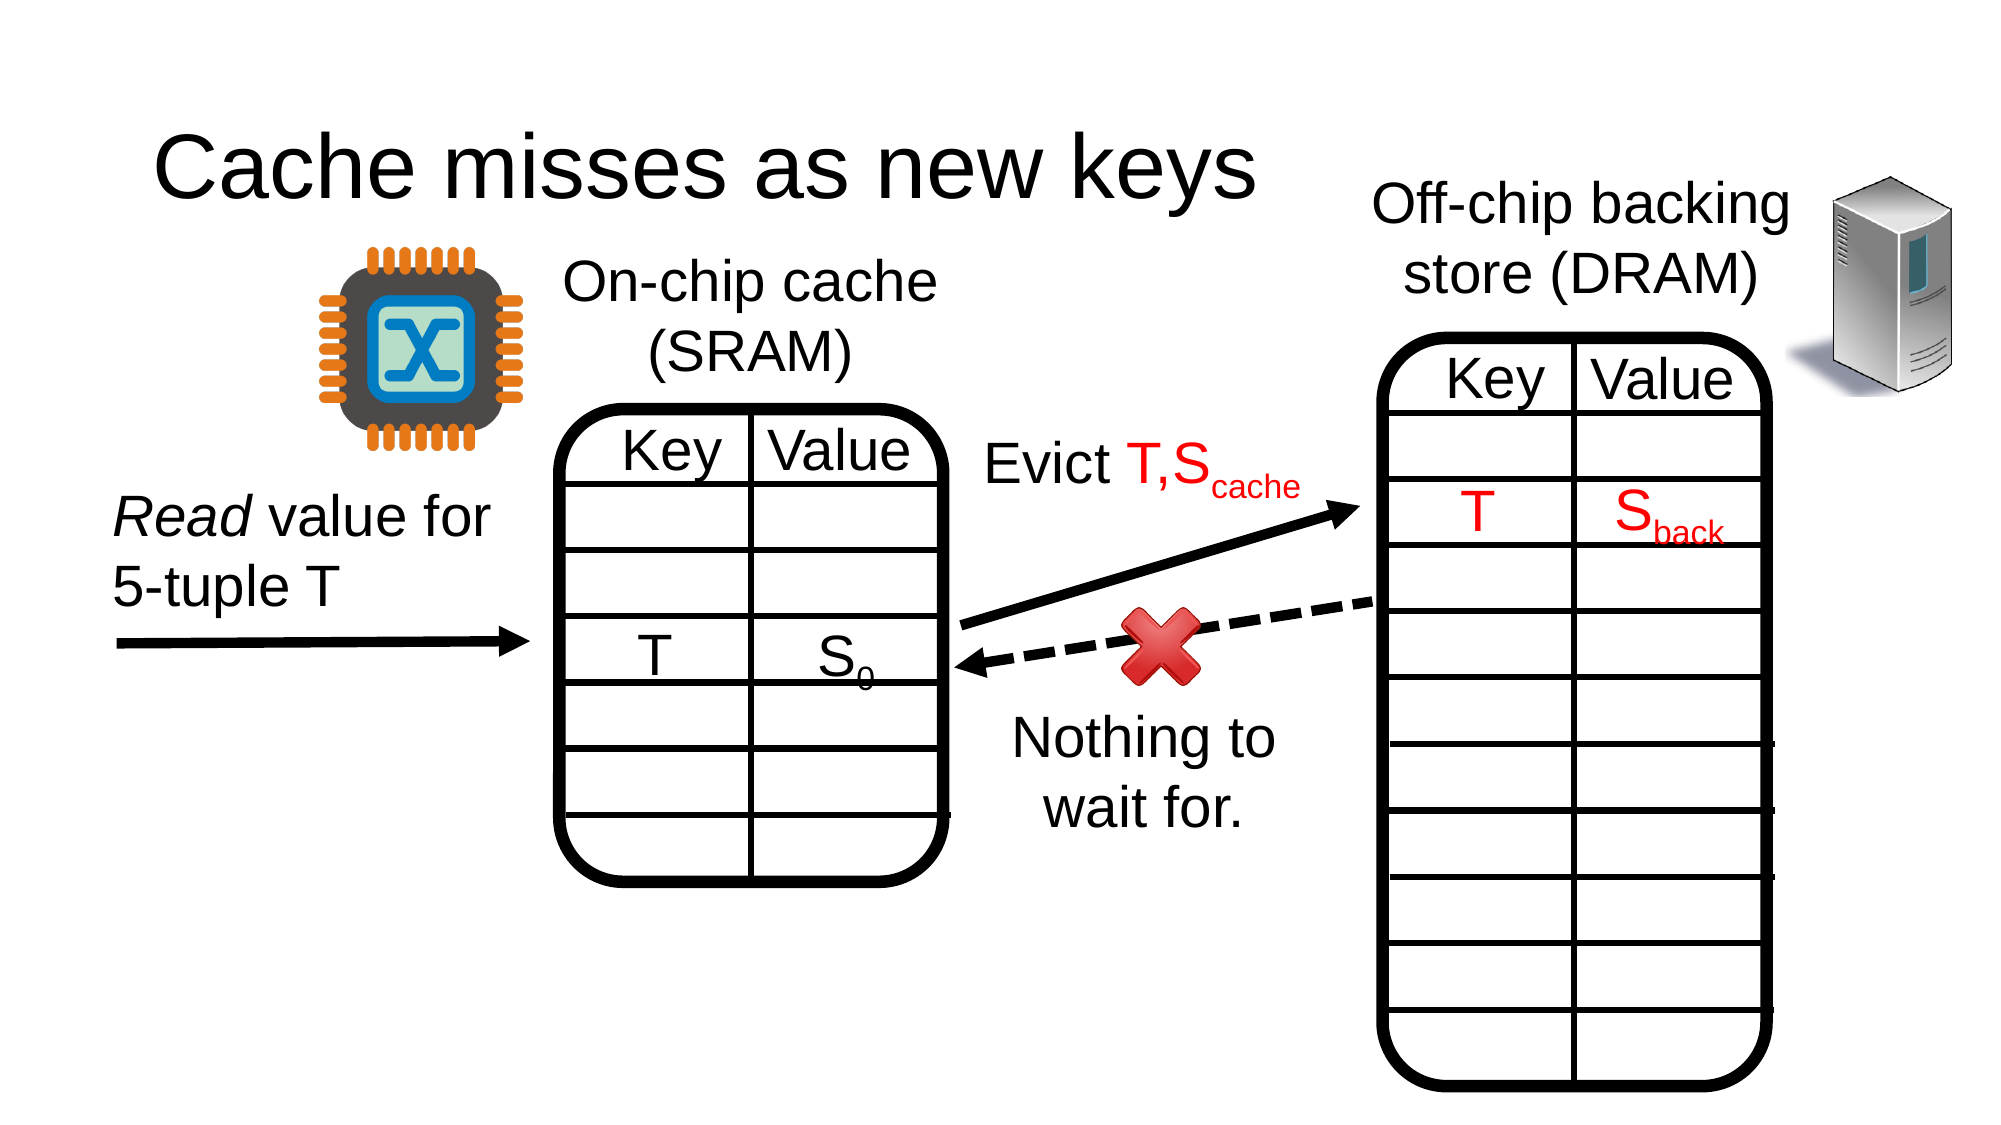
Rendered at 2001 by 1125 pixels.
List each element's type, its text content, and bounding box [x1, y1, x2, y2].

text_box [960, 505, 1361, 601]
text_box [1381, 332, 1775, 1086]
picture [319, 247, 523, 451]
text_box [954, 601, 1373, 668]
text_box Read value for 5-tuple T [97, 471, 531, 626]
picture [1785, 176, 1952, 397]
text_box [558, 404, 952, 882]
text_box On-chip cache (SRAM) [528, 235, 973, 391]
text_box Evict T,Scache [969, 417, 1381, 513]
text_box Nothing to wait for. [952, 692, 1342, 847]
text_box Off-chip backing store (DRAM) [1326, 158, 1838, 313]
title Cache misses as new keys [137, 59, 1863, 278]
picture [1121, 607, 1201, 686]
